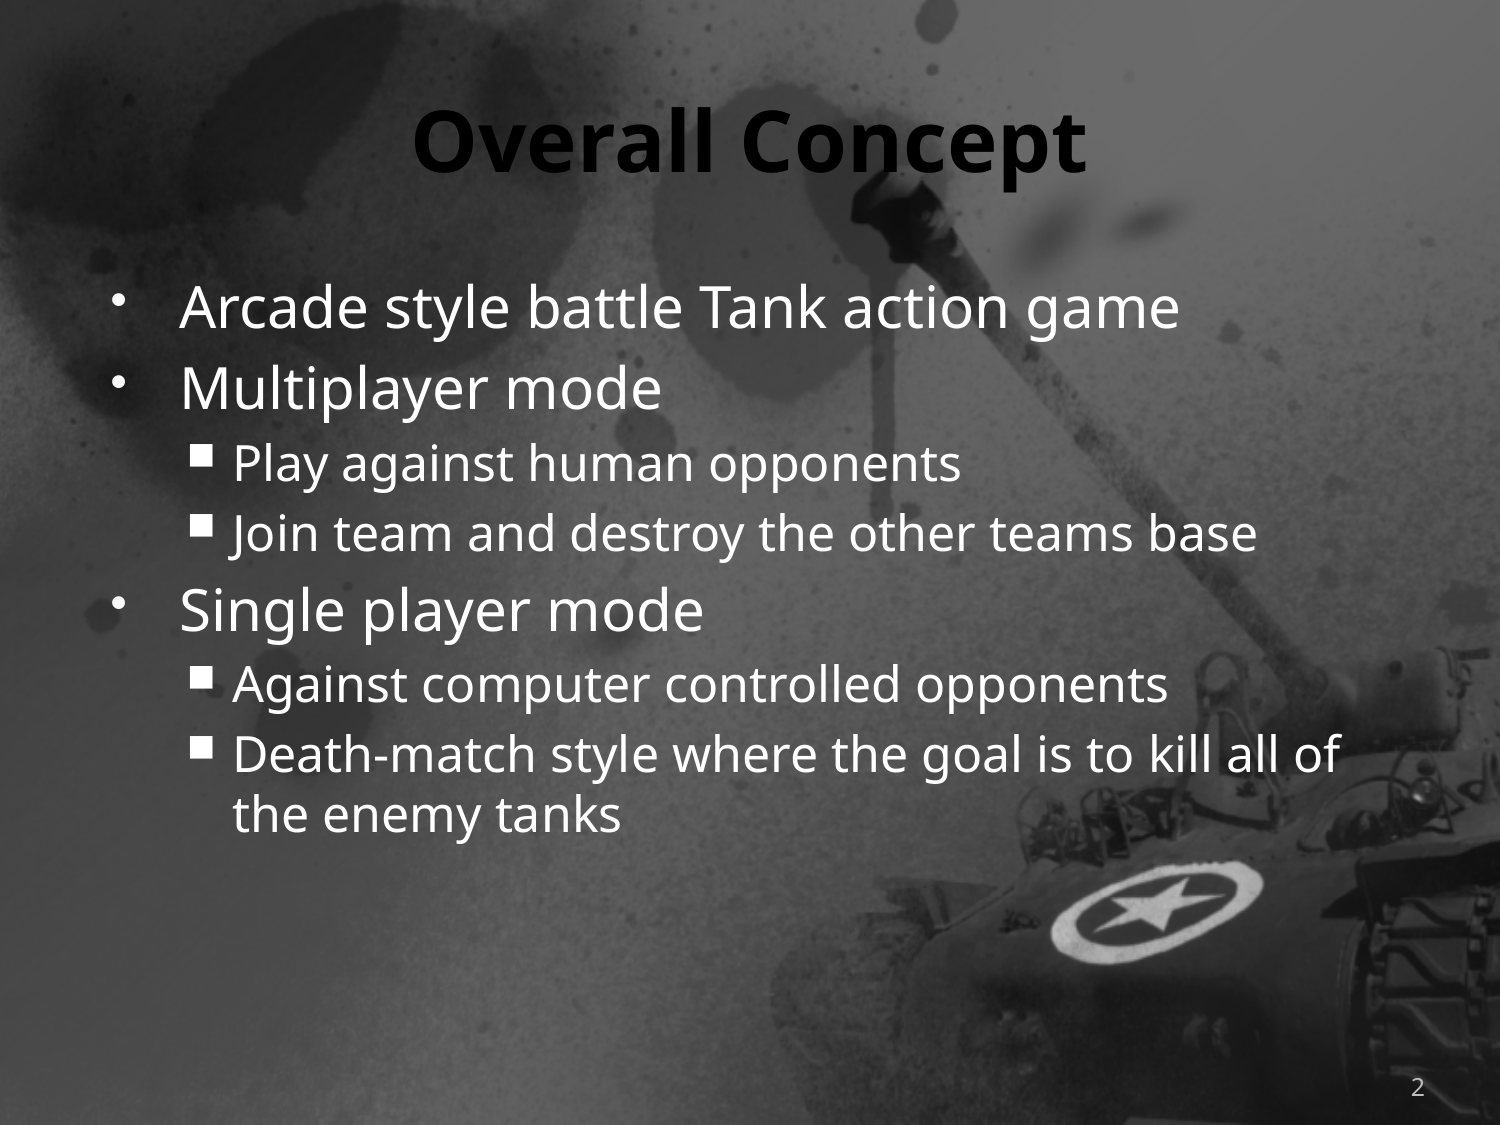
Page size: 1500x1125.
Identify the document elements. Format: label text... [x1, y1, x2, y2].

picture [0, 0, 1500, 1125]
slide_number 2 [1299, 1052, 1425, 1113]
title Overall Concept [75, 45, 1425, 233]
list Arcade style battle Tank action game Multiplayer mode Play against human opponents Join team and destroy the other teams base Single player mode Against computer controlled opponents Death-match style where the goal is to kill all of the enemy tanks [75, 262, 1425, 1035]
